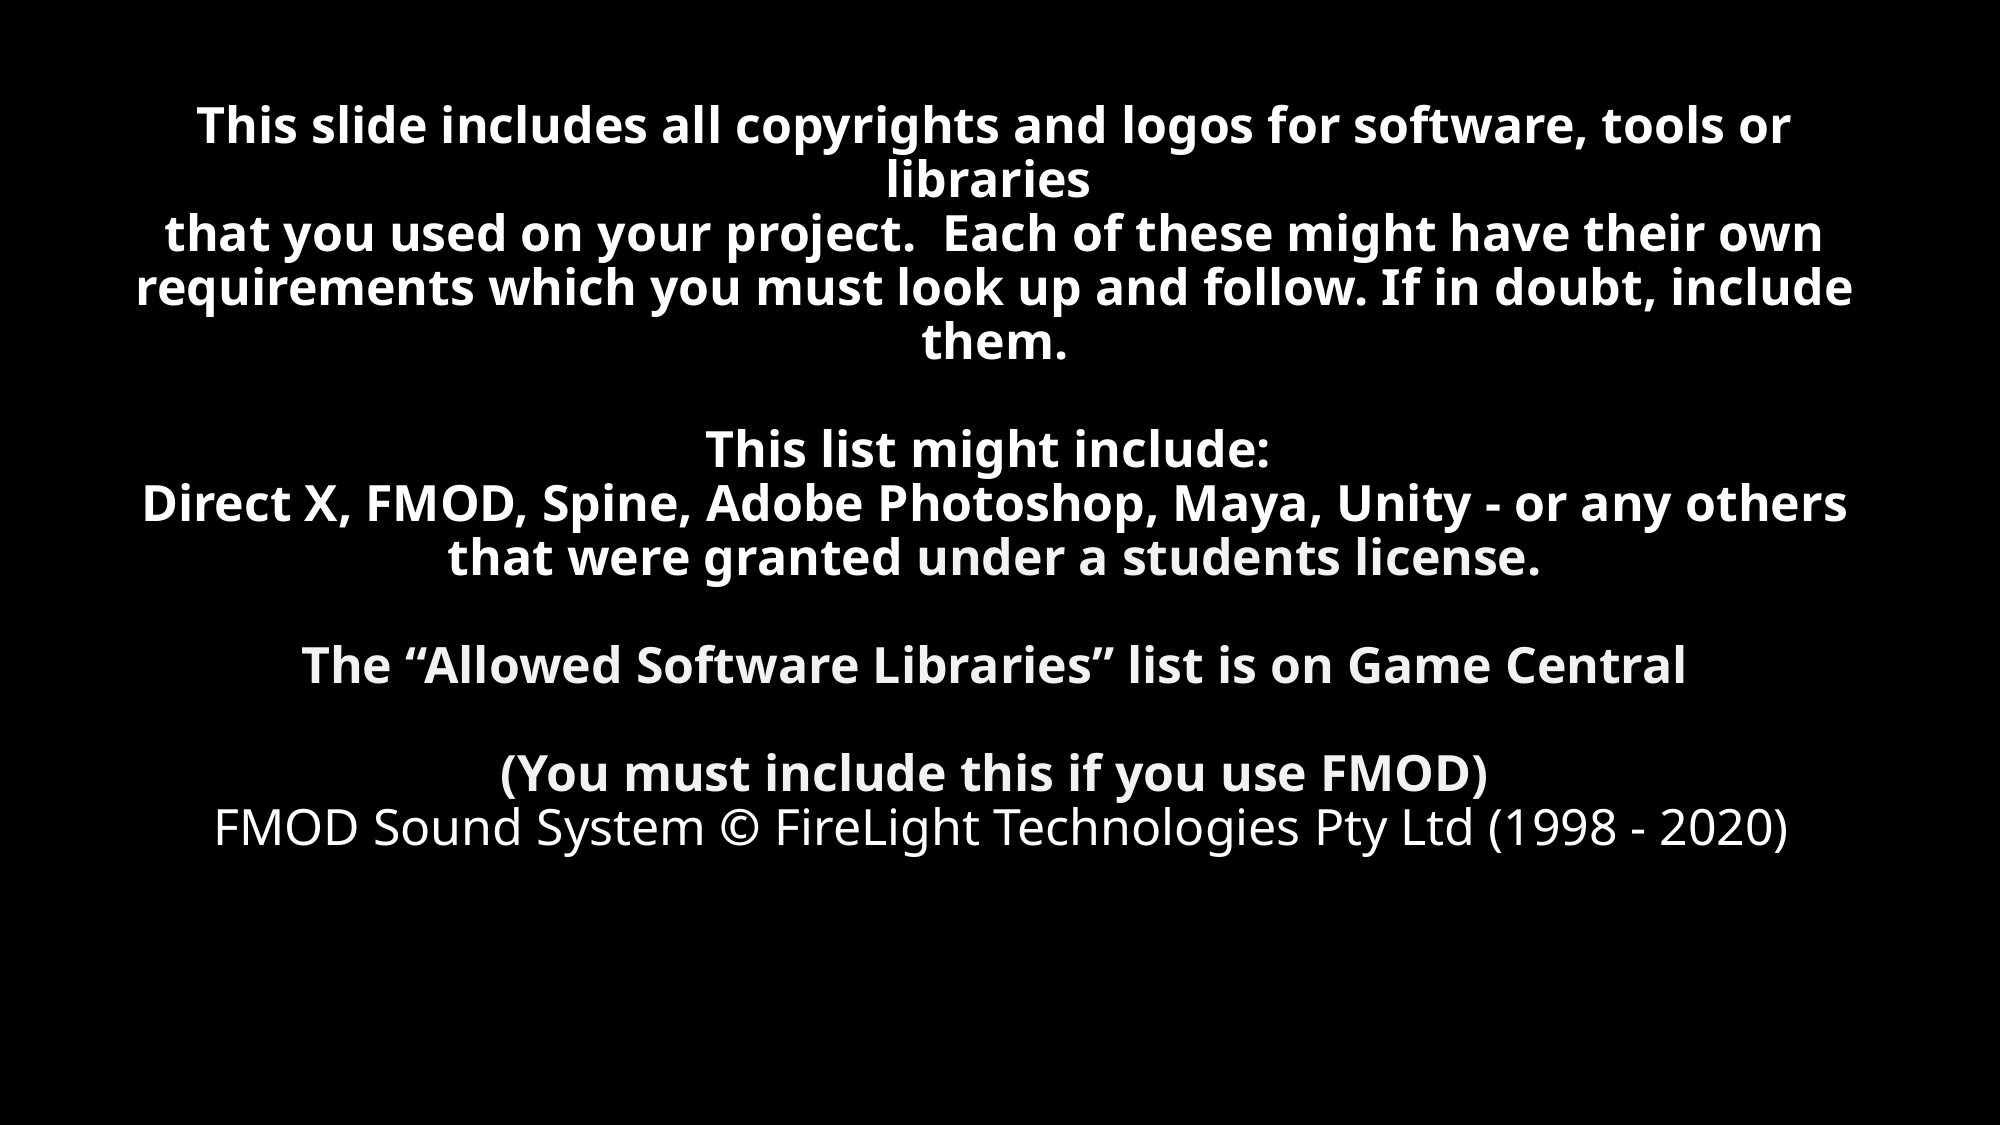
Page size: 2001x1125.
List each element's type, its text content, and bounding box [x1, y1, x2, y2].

title This slide includes all copyrights and logos for software, tools or libraries that you used on your project. Each of these might have their own requirements which you must look up and follow. If in doubt, include them. This list might include: Direct X, FMOD, Spine, Adobe Photoshop, Maya, Unity - or any others that were granted under a students license. The “Allowed Software Libraries” list is on Game Central (You must include this if you use FMOD) FMOD Sound System © FireLight Technologies Pty Ltd (1998 - 2020) [95, 0, 1895, 1125]
